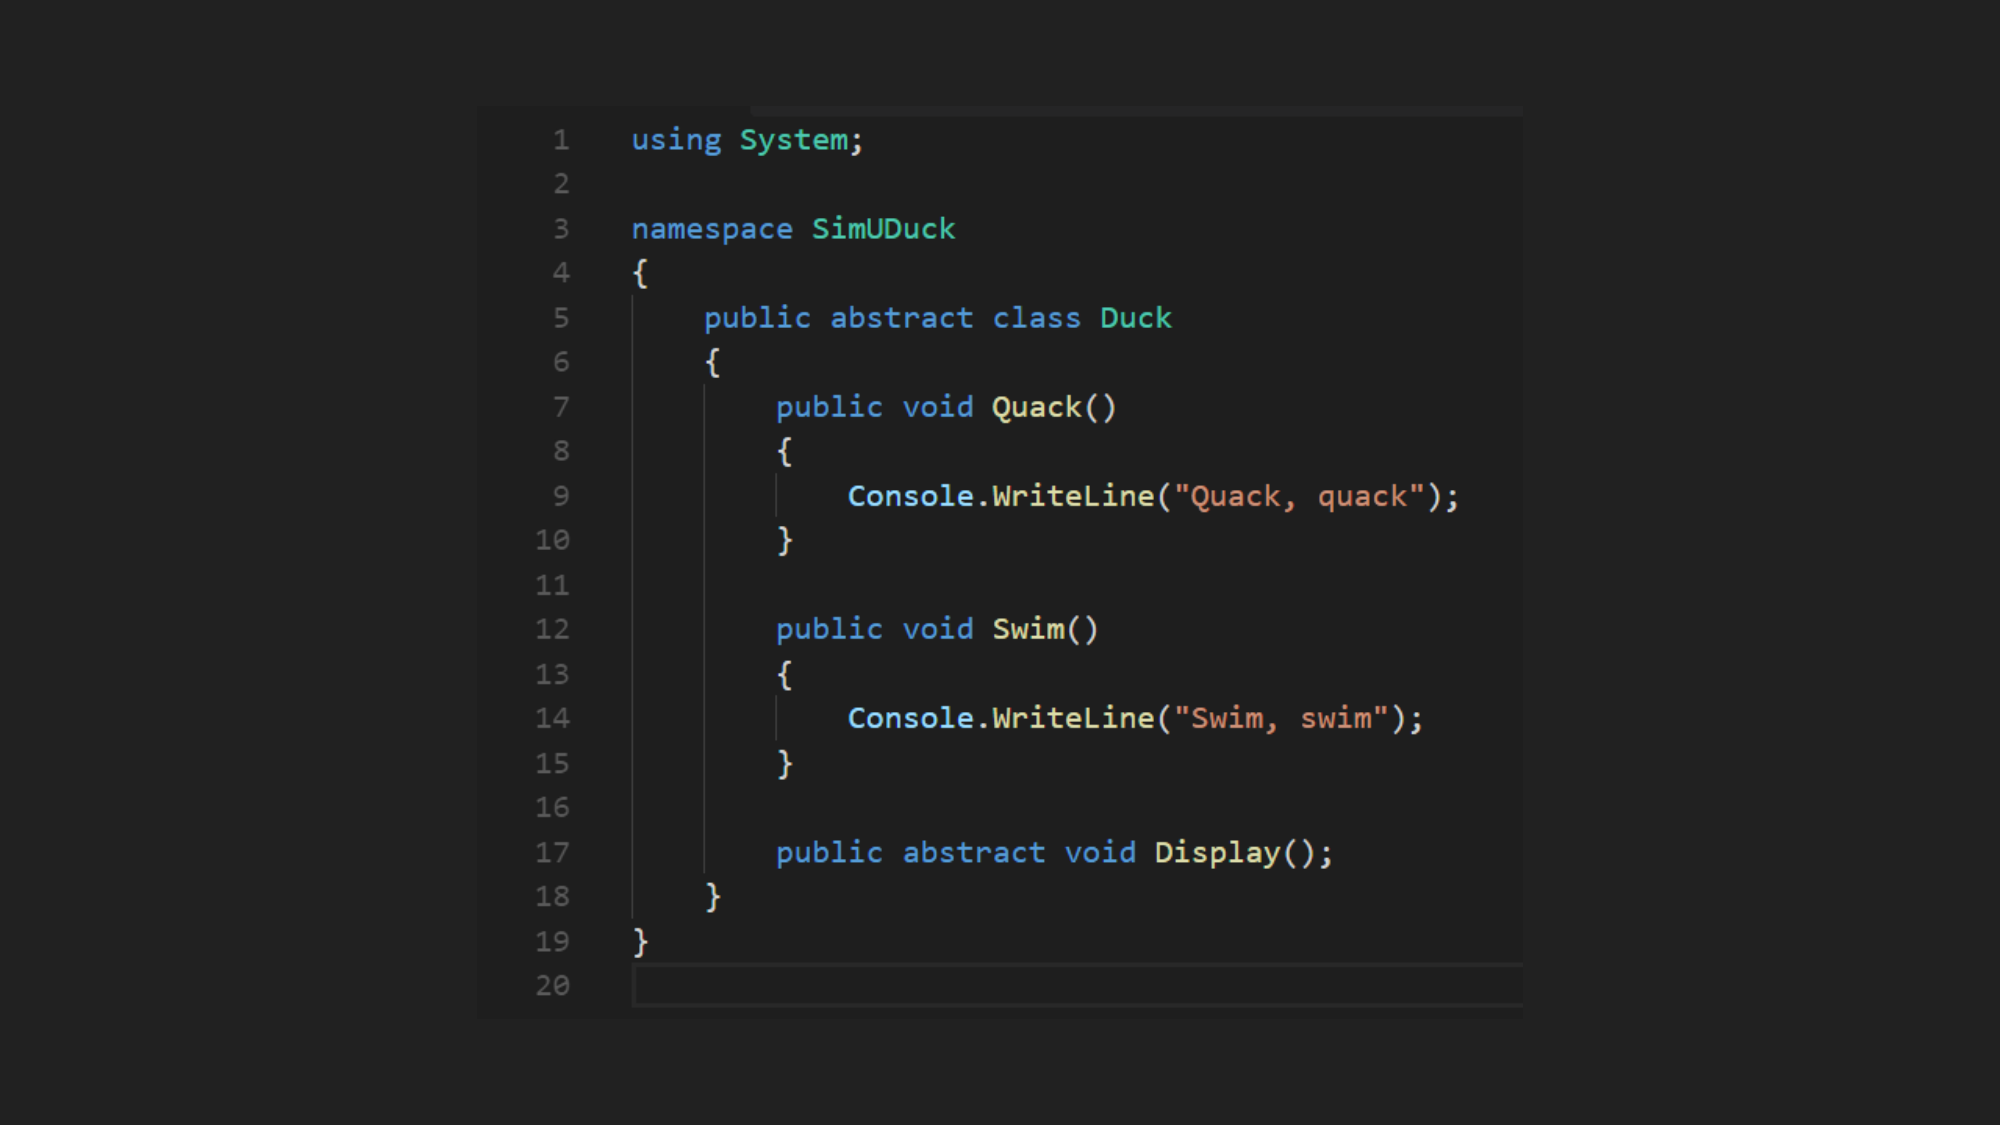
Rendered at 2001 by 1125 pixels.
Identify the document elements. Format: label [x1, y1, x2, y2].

picture [477, 105, 1523, 1019]
